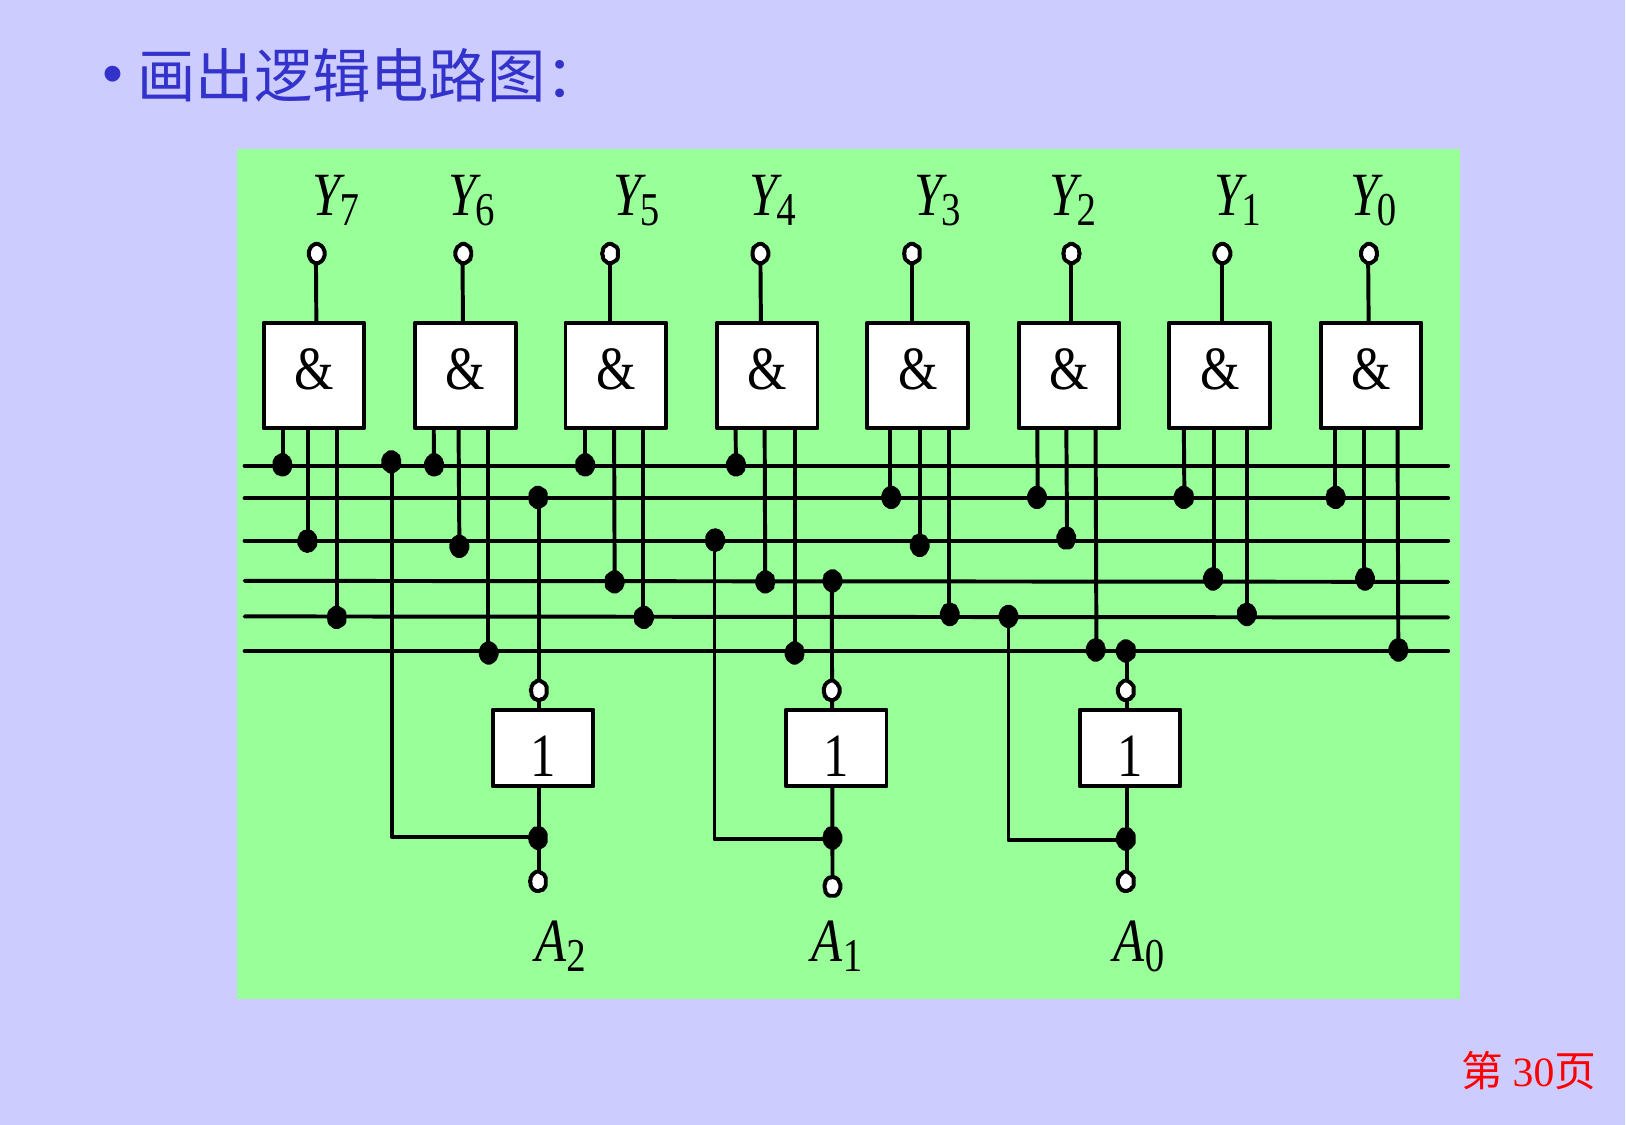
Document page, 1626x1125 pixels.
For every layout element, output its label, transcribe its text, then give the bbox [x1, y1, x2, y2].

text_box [236, 148, 1461, 1000]
slide_number 第30页 [1272, 1037, 1612, 1113]
text_box 画出逻辑电路图： [87, 31, 619, 117]
